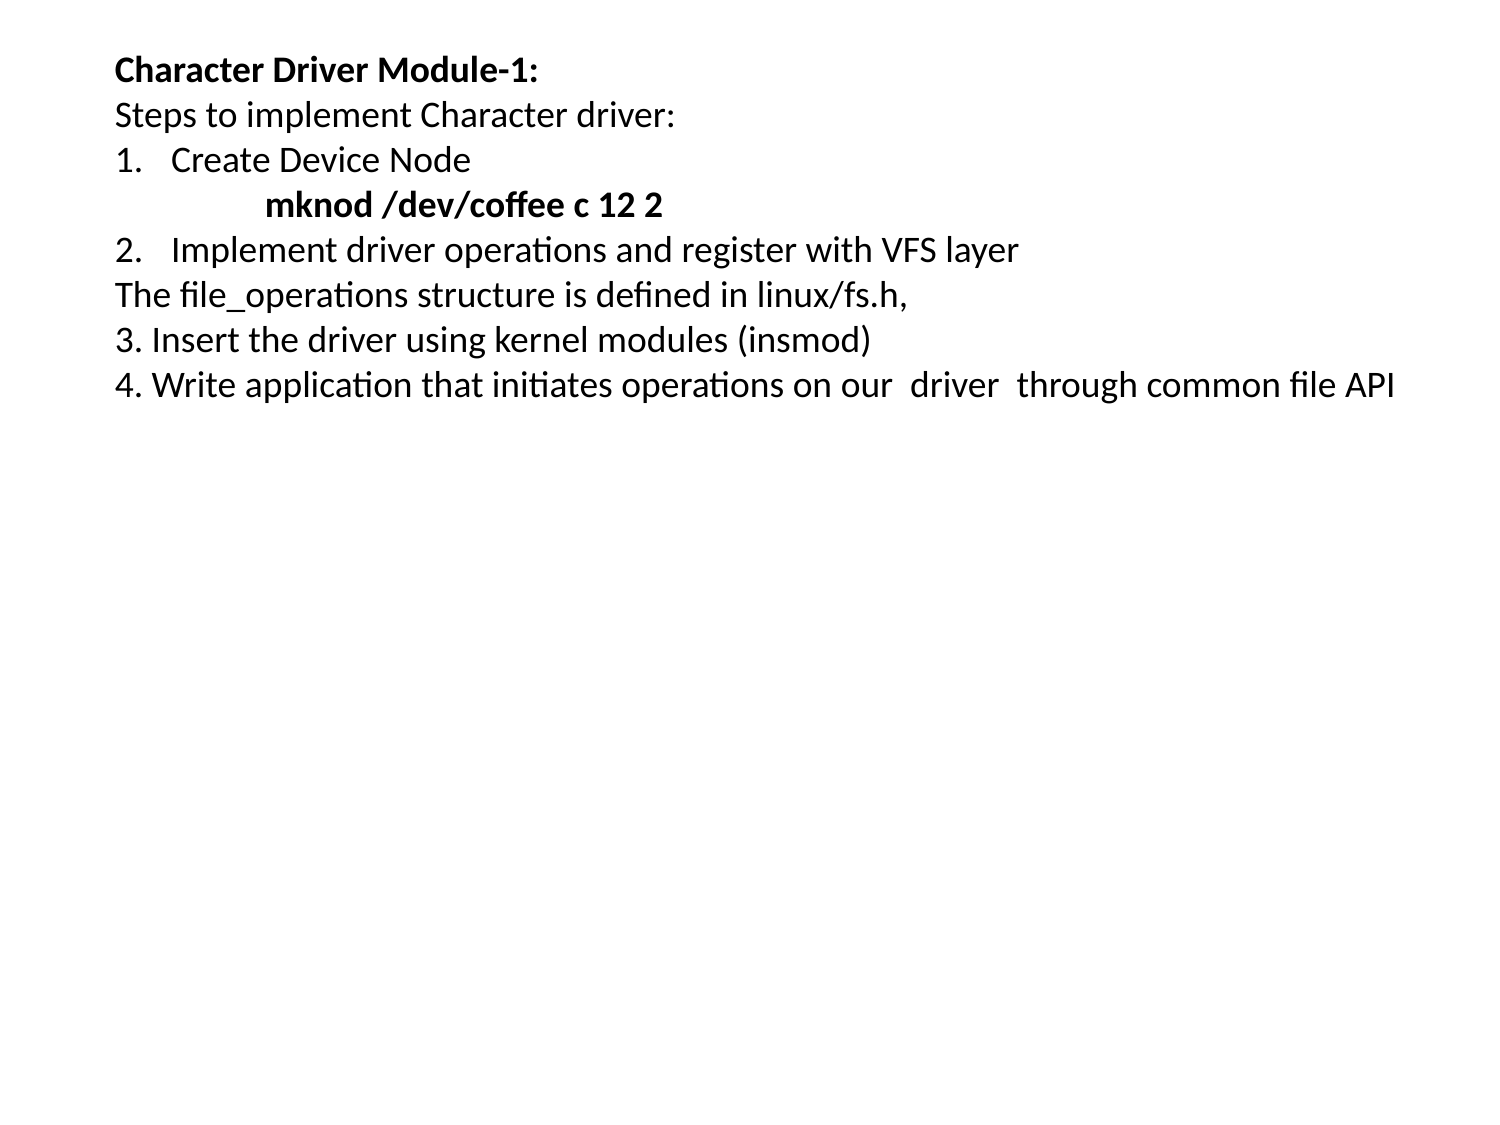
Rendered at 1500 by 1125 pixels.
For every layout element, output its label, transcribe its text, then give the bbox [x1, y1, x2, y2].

text_box Character Driver Module-1: Steps to implement Character driver: Create Device Node mknod /dev/coffee c 12 2 Implement driver operations and register with VFS layer The file_operations structure is defined in linux/fs.h, 3. Insert the driver using kernel modules (insmod) 4. Write application that initiates operations on our driver through common file API [99, 37, 1413, 458]
